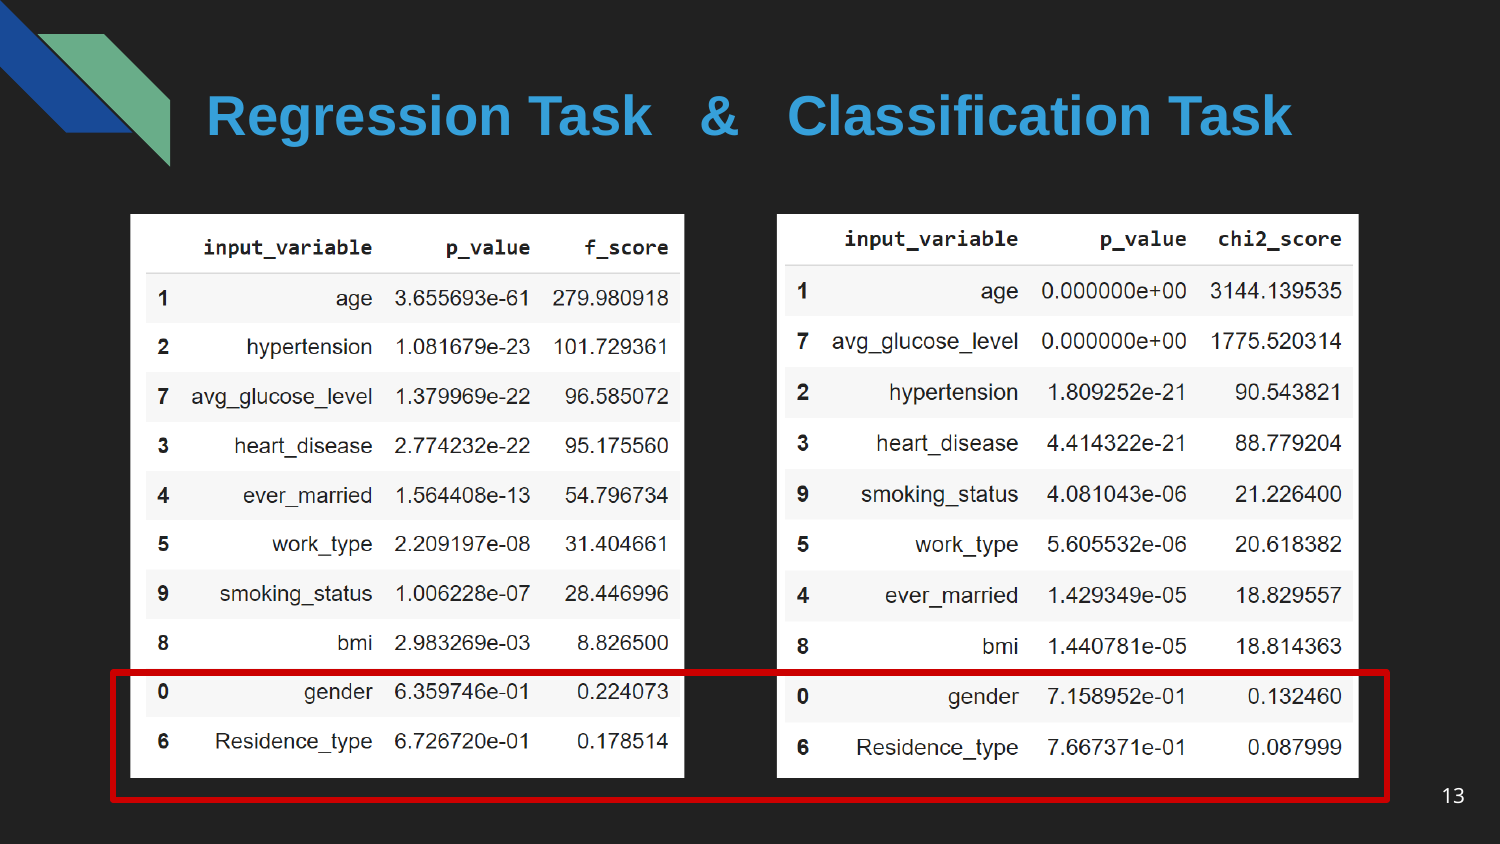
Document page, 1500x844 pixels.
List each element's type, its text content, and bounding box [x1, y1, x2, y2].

slide_number ‹#› [1389, 764, 1480, 830]
title Regression Task & Classification Task [172, 64, 1328, 215]
picture [130, 213, 685, 778]
text_box [113, 672, 1387, 800]
picture [776, 213, 1359, 778]
